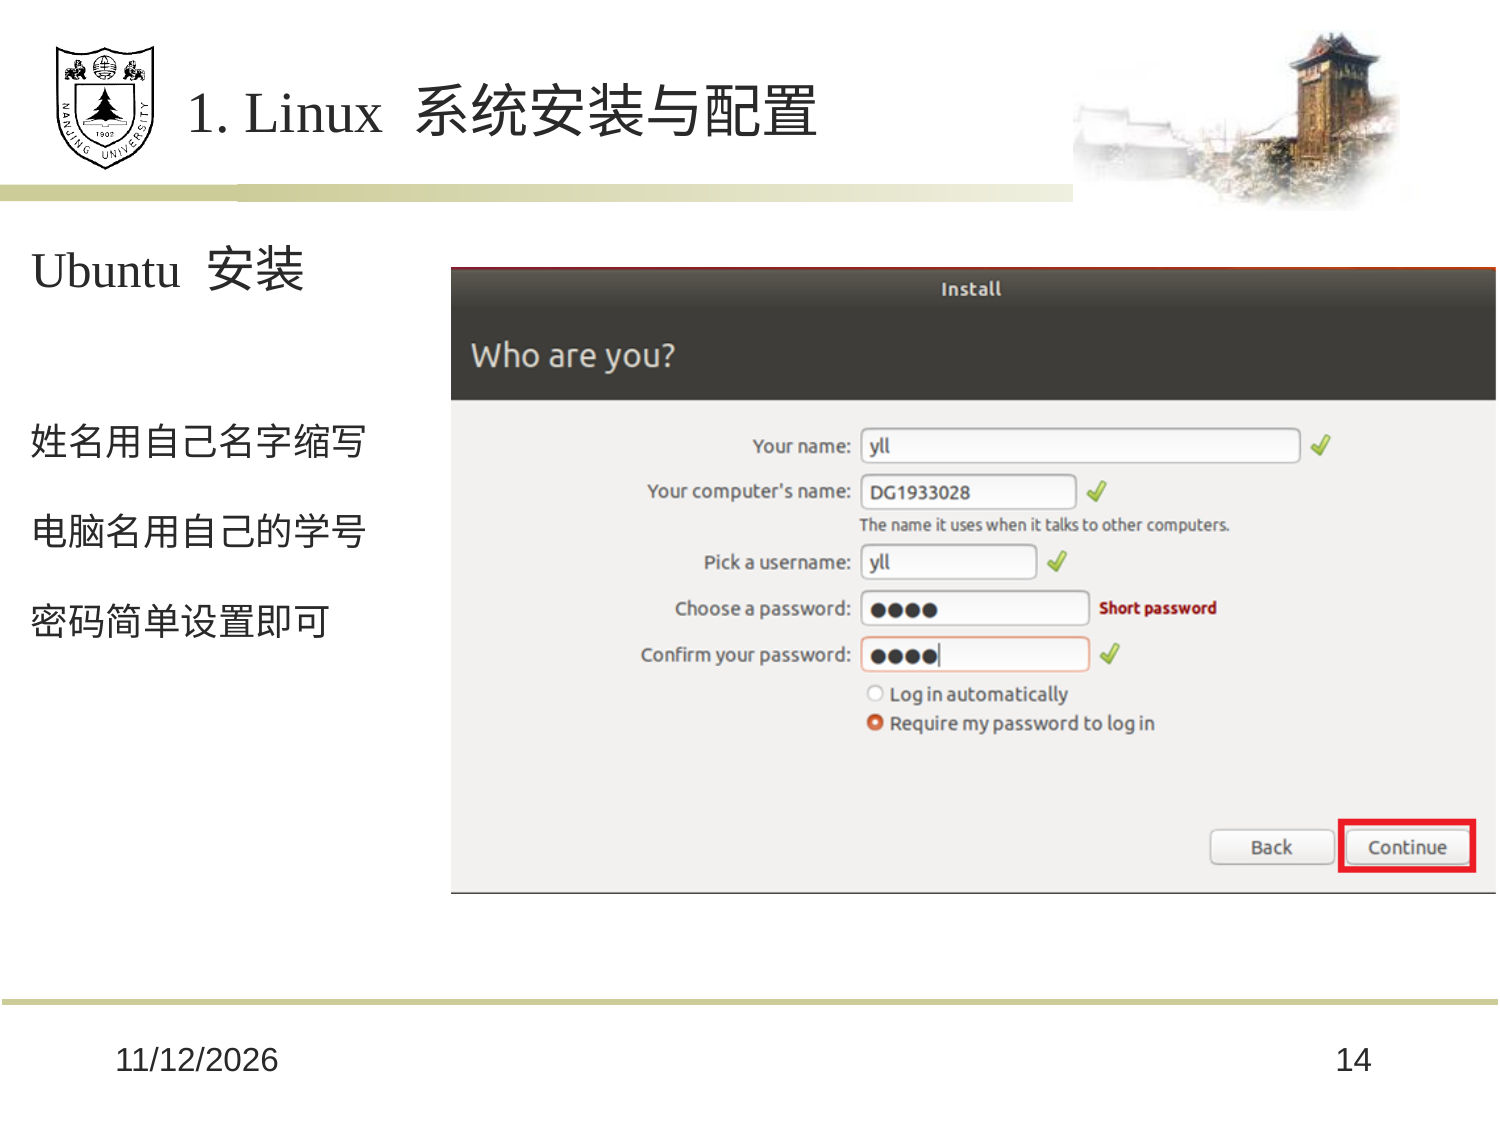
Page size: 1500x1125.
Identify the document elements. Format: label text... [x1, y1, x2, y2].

picture [1073, 30, 1400, 211]
picture [451, 267, 1500, 894]
text_box 1. Linux 系统安装与配置 [171, 66, 951, 152]
slide_number 14 [1234, 1030, 1388, 1106]
picture [50, 42, 160, 173]
text_box Ubuntu 安装 姓名用自己名字缩写 电脑名用自己的学号 密码简单设置即可 [16, 230, 452, 695]
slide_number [100, 1030, 313, 1106]
picture [2, 999, 1498, 1005]
